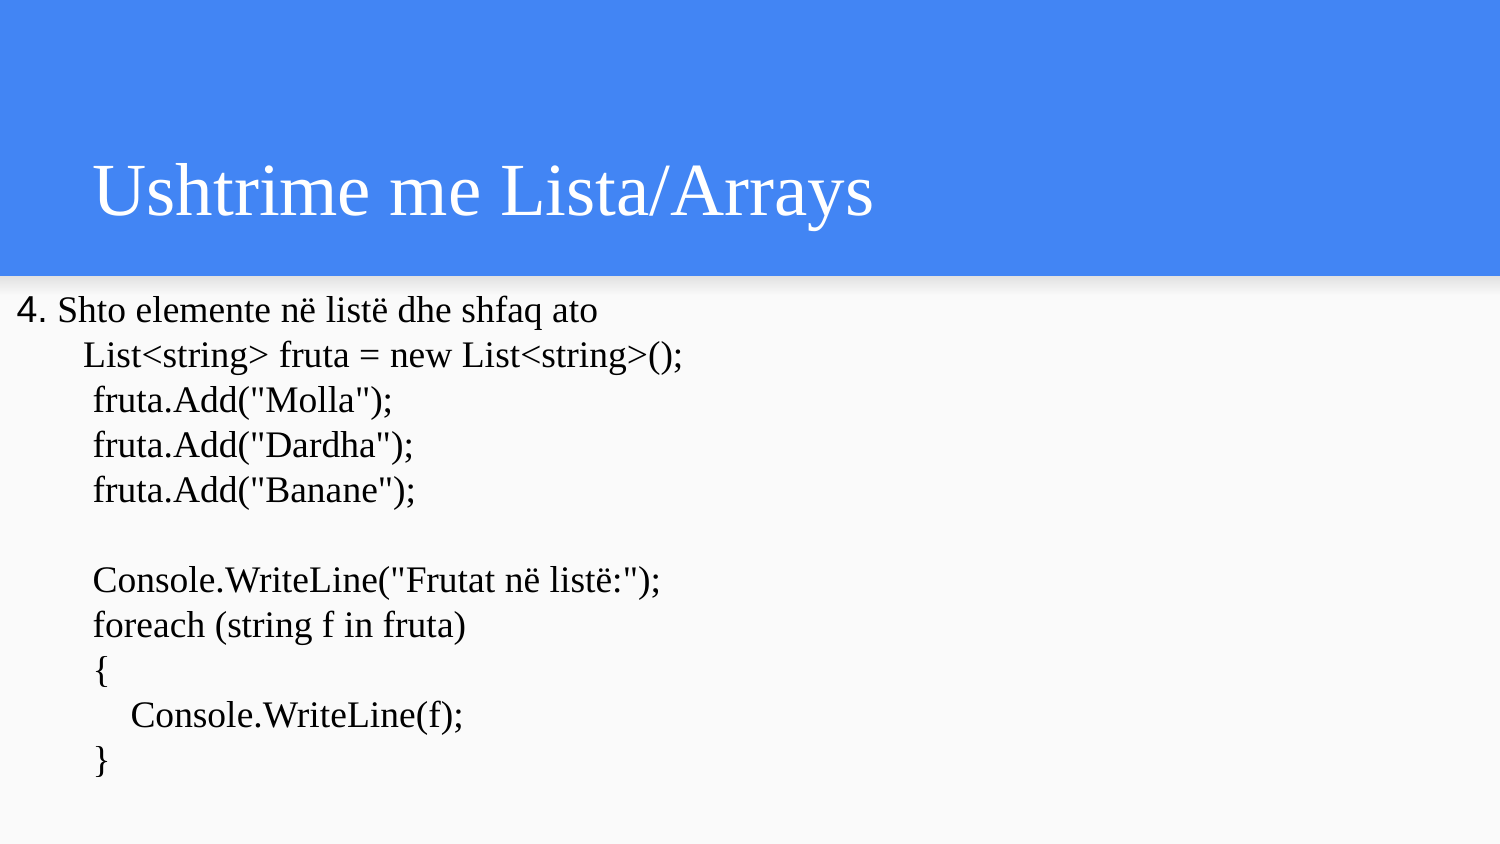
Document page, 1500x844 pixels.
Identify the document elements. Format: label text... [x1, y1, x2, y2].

text_box 4. Shto elemente në listë dhe shfaq ato List<string> fruta = new List<string>(); fruta.Add("Molla"); fruta.Add("Dardha"); fruta.Add("Banane"); Console.WriteLine("Frutat në listë:"); foreach (string f in fruta) { Console.WriteLine(f); } [1, 269, 1500, 795]
title Ushtrime me Lista/Arrays [77, 65, 1427, 248]
